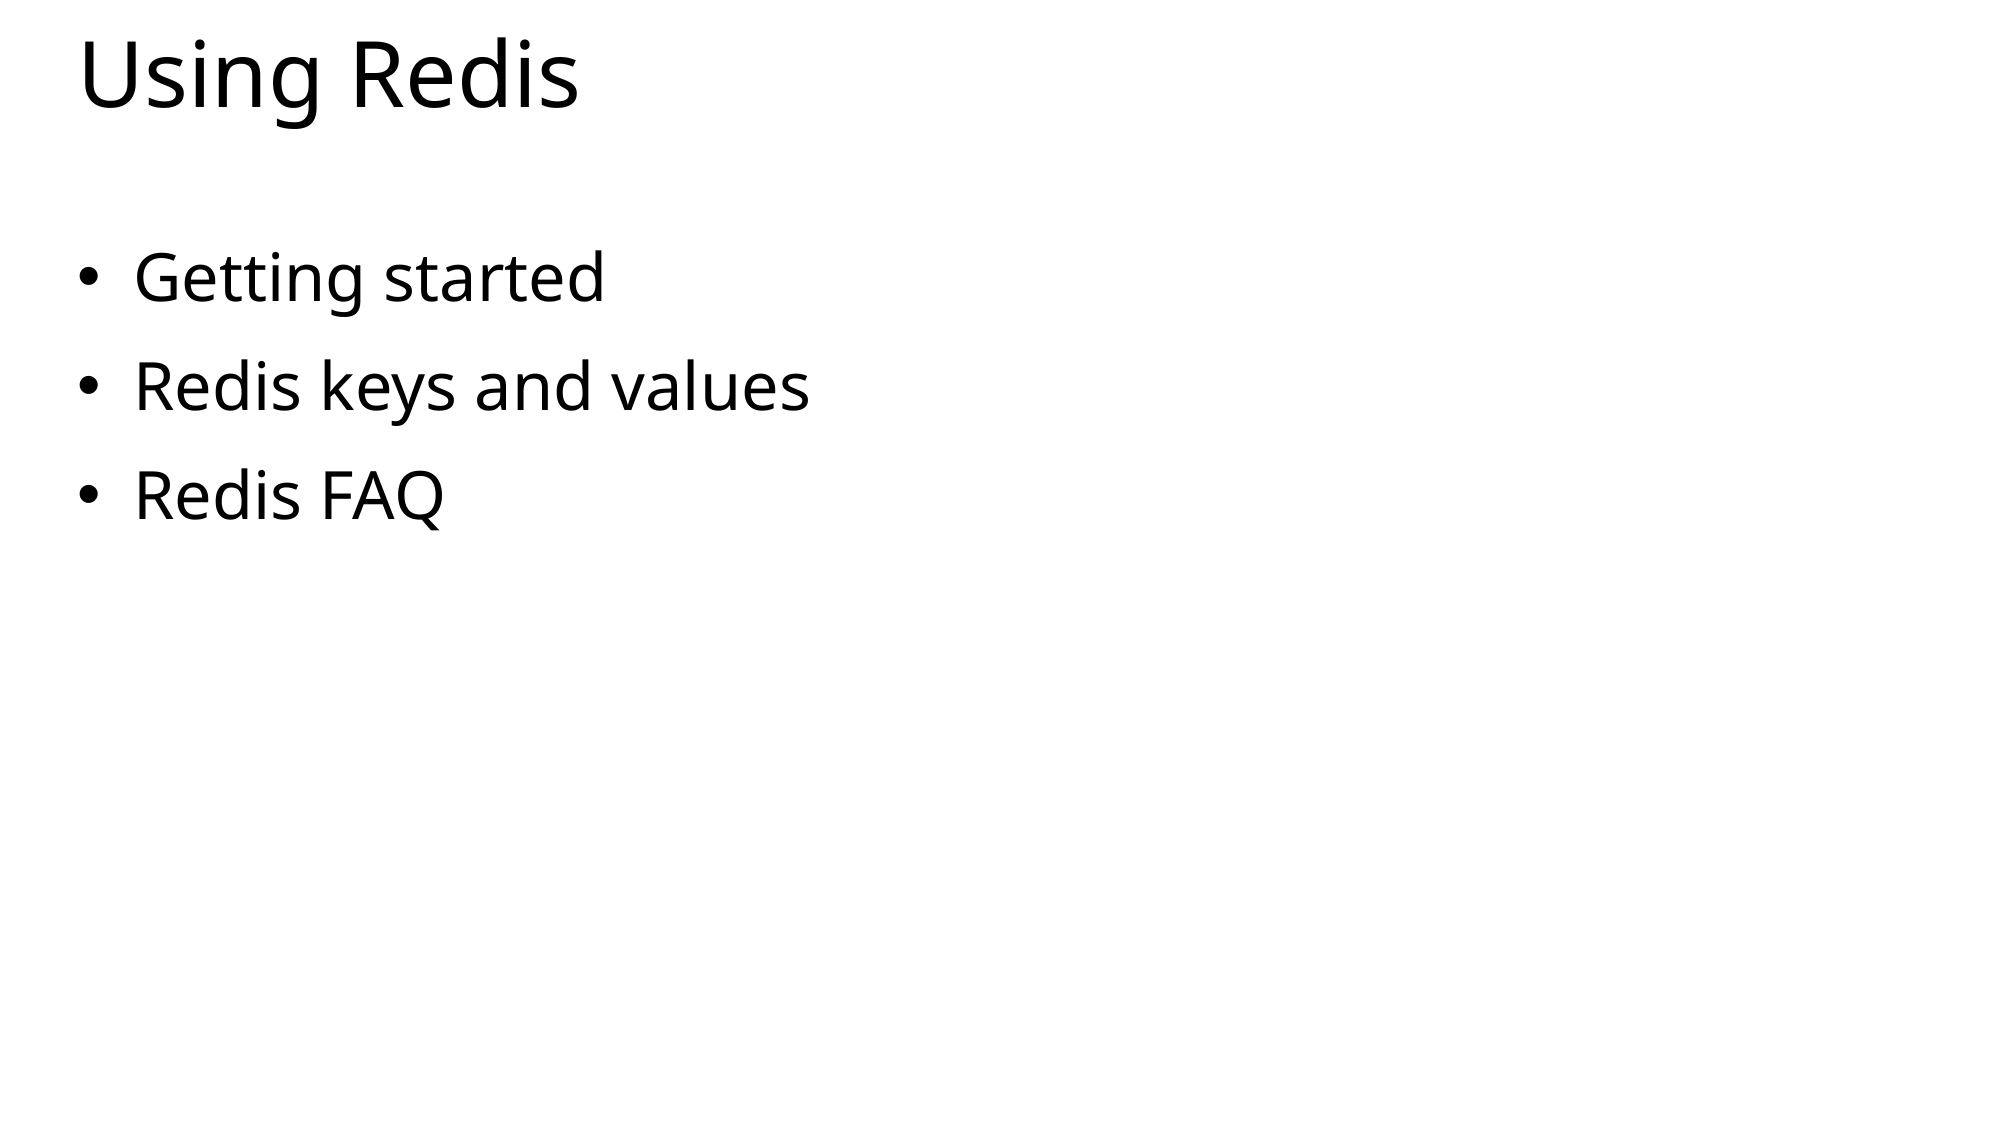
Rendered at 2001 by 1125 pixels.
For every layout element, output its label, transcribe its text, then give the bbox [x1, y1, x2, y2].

list Getting started Redis keys and values Redis FAQ [62, 227, 1953, 1096]
title Using Redis [62, 29, 1953, 205]
